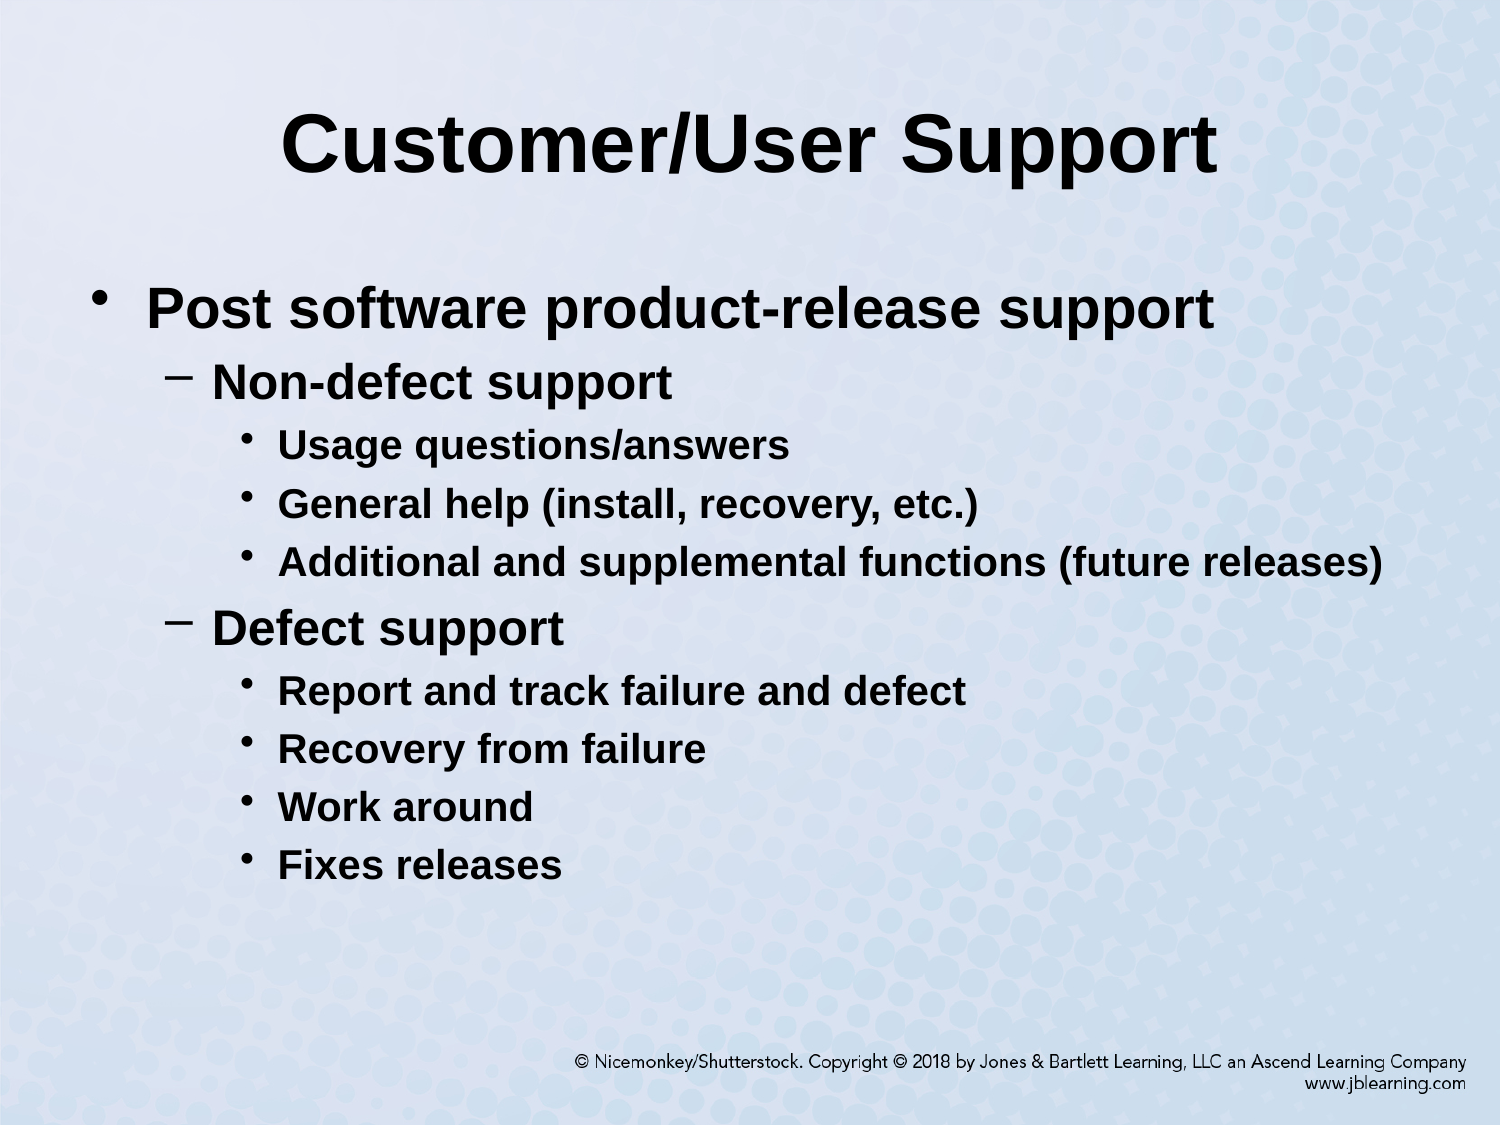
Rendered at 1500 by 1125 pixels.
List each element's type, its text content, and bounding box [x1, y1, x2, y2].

list Post software product-release support Non-defect support Usage questions/answers General help (install, recovery, etc.) Additional and supplemental functions (future releases) Defect support Report and track failure and defect Recovery from failure Work around Fixes releases [75, 262, 1425, 1005]
picture [0, 0, 1500, 1125]
title Customer/User Support [75, 45, 1425, 233]
